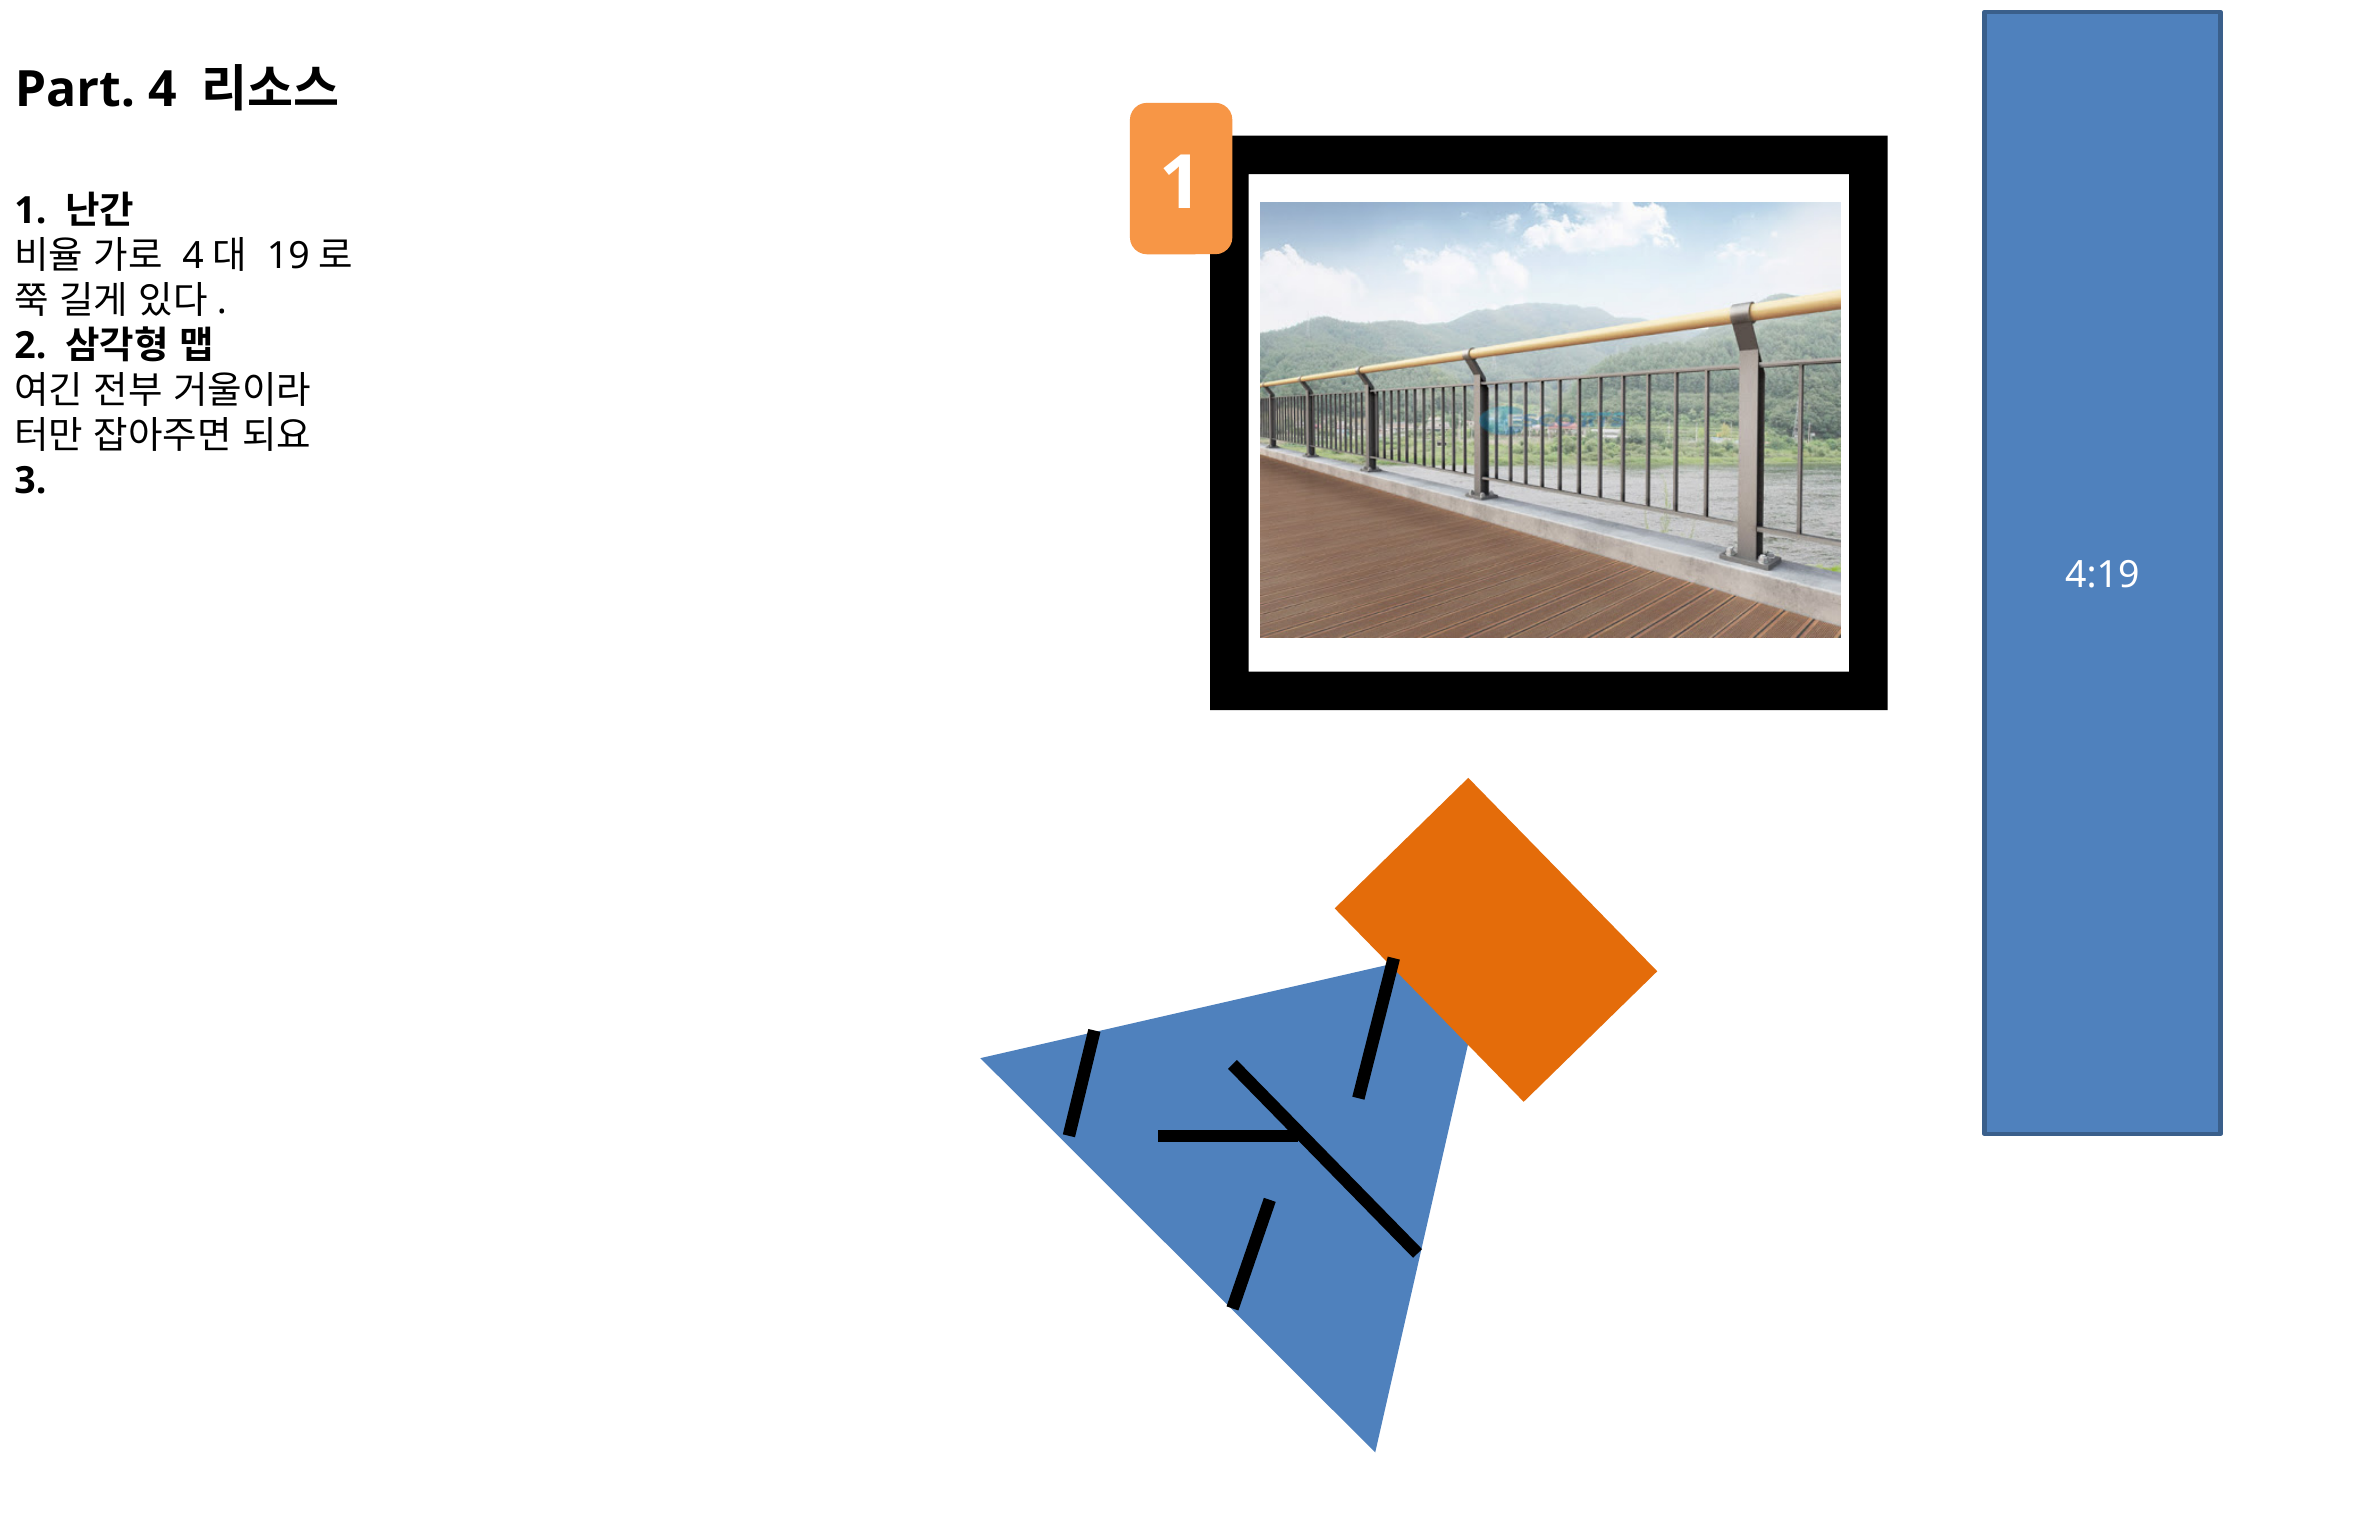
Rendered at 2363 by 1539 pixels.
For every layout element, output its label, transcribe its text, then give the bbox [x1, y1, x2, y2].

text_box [1055, 804, 1614, 1321]
text_box 1 [1127, 100, 1235, 257]
text_box Part. 4 리소스 [0, 48, 502, 124]
text_box [1208, 133, 1890, 712]
picture [1259, 201, 1842, 638]
text_box 4:19 [1982, 10, 2223, 1136]
text_box 1. 난간 비율 가로 4대 19로 쭉 길게 있다. 2. 삼각형 맵 여긴 전부 거울이라 터만 잡아주면 되요 3. [0, 178, 369, 509]
